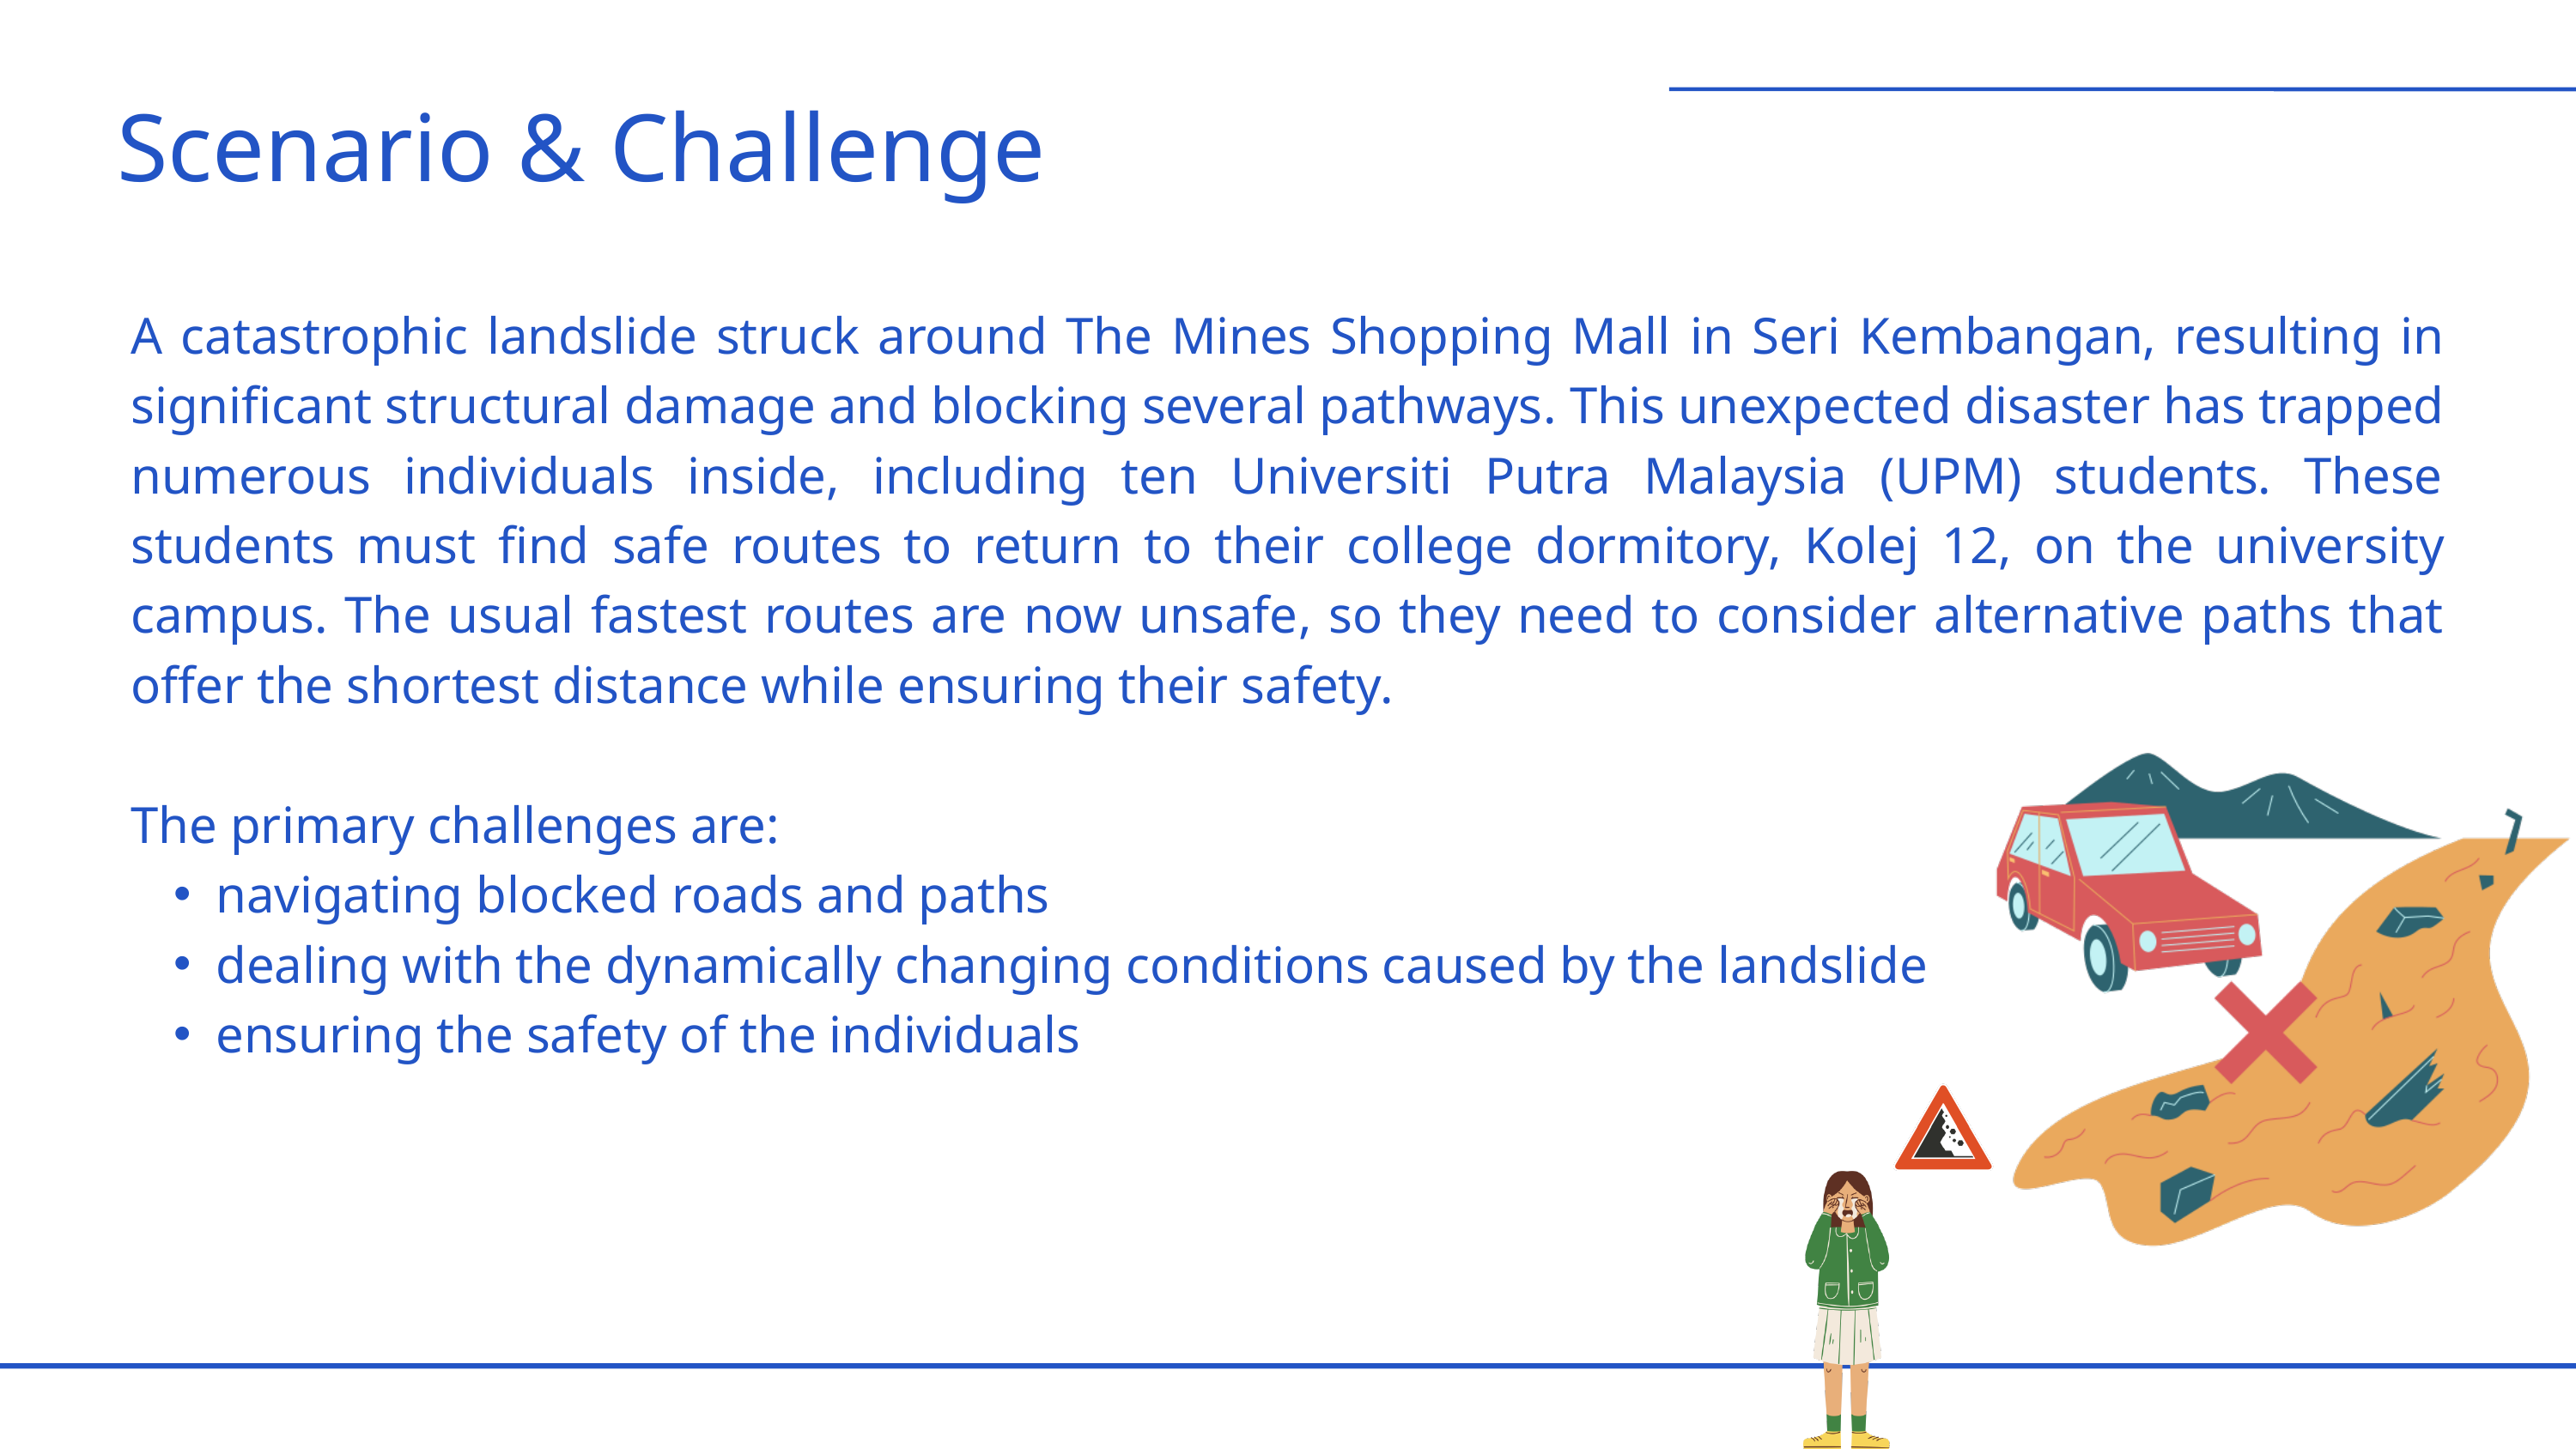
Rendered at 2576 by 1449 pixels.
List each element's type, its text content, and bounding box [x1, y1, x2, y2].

text_box [1801, 1170, 1893, 1449]
text_box [1892, 1082, 1995, 1171]
text_box Scenario & Challenge [117, 108, 1526, 200]
text_box A catastrophic landslide struck around The Mines Shopping Mall in Seri Kembangan, resulting in significant structural damage and blocking several pathways. This unexpected disaster has trapped numerous individuals inside, including ten Universiti Putra Malaysia (UPM) students. These students must find safe routes to return to their college dormitory, Kolej 12, on the university campus. The usual fastest routes are now unsafe, so they need to consider alternative paths that offer the shortest distance while ensuring their safety. The primary challenges are: navigating blocked roads and paths dealing with the dynamically changing conditions caused by the landslide ensuring the safety of the individuals [131, 294, 2445, 1133]
text_box [1994, 749, 2576, 1249]
